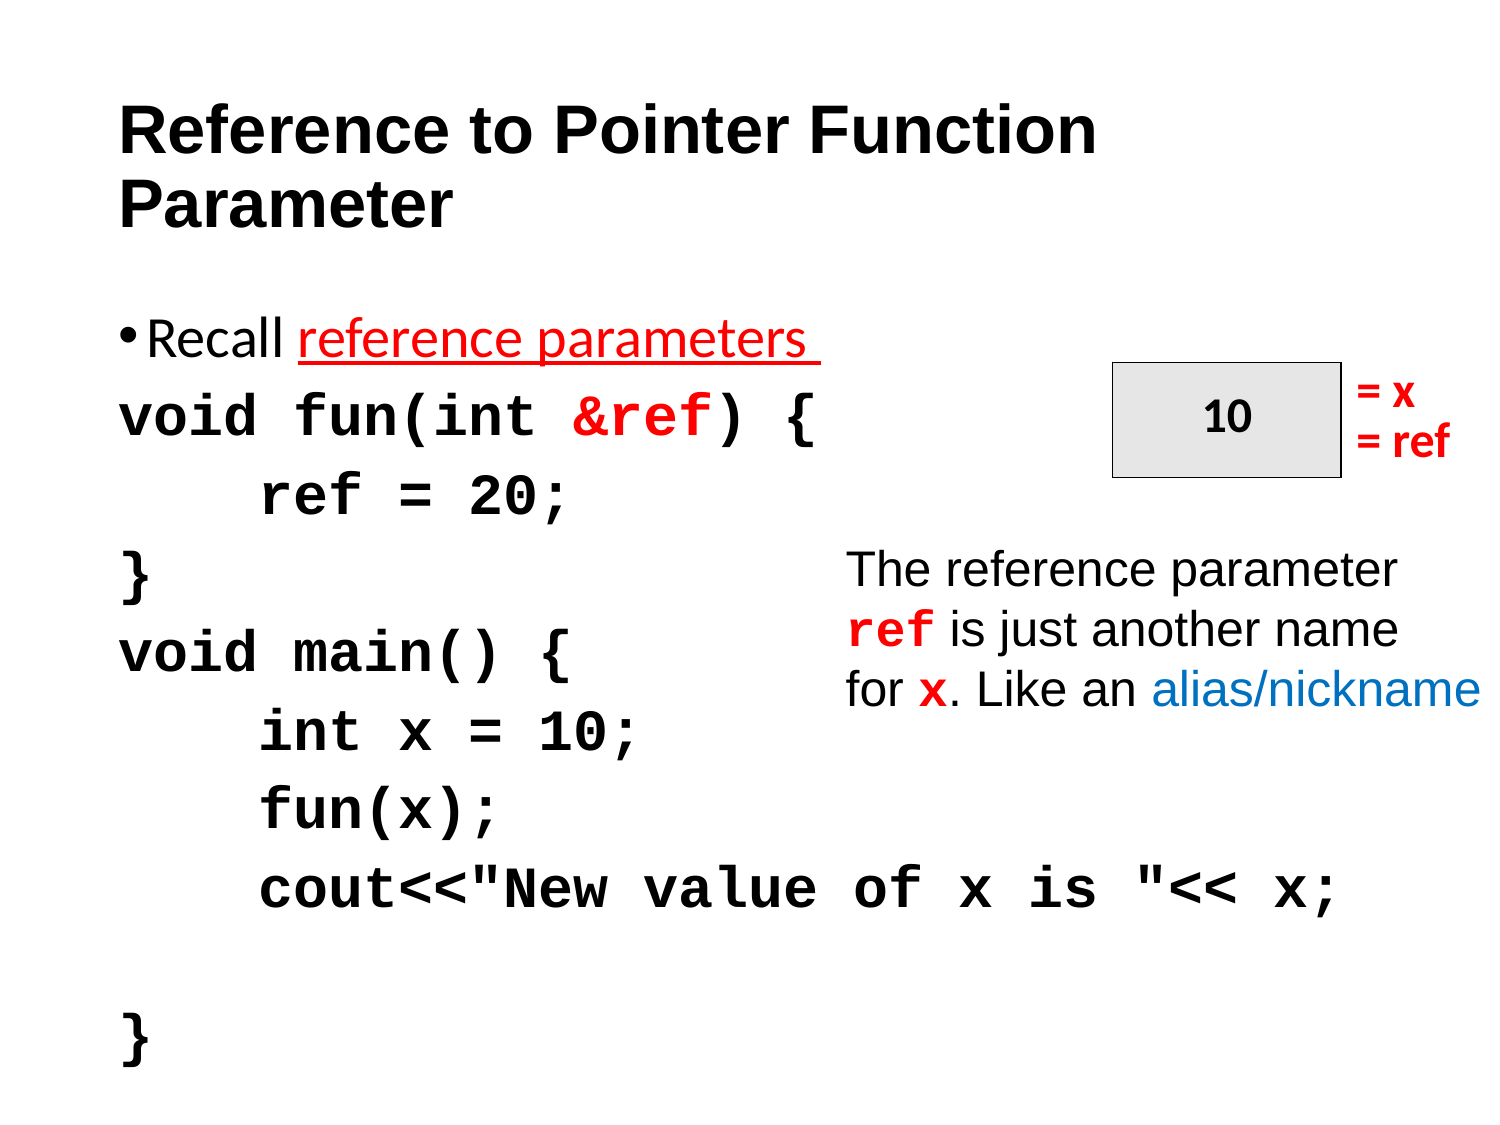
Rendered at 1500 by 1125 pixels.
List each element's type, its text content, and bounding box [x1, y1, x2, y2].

text_box The reference parameter ref is just another name for x. Like an alias/nickname [830, 529, 1497, 724]
table_header = x = ref [1342, 362, 1500, 478]
title Reference to Pointer Function Parameter [103, 59, 1397, 278]
list Recall reference parameters void fun(int &ref) { ref = 20; } void main() { int x = 10; fun(x); cout<<"New value of x is "<< x; } [103, 299, 1397, 1014]
table_header 10 [1113, 363, 1340, 477]
